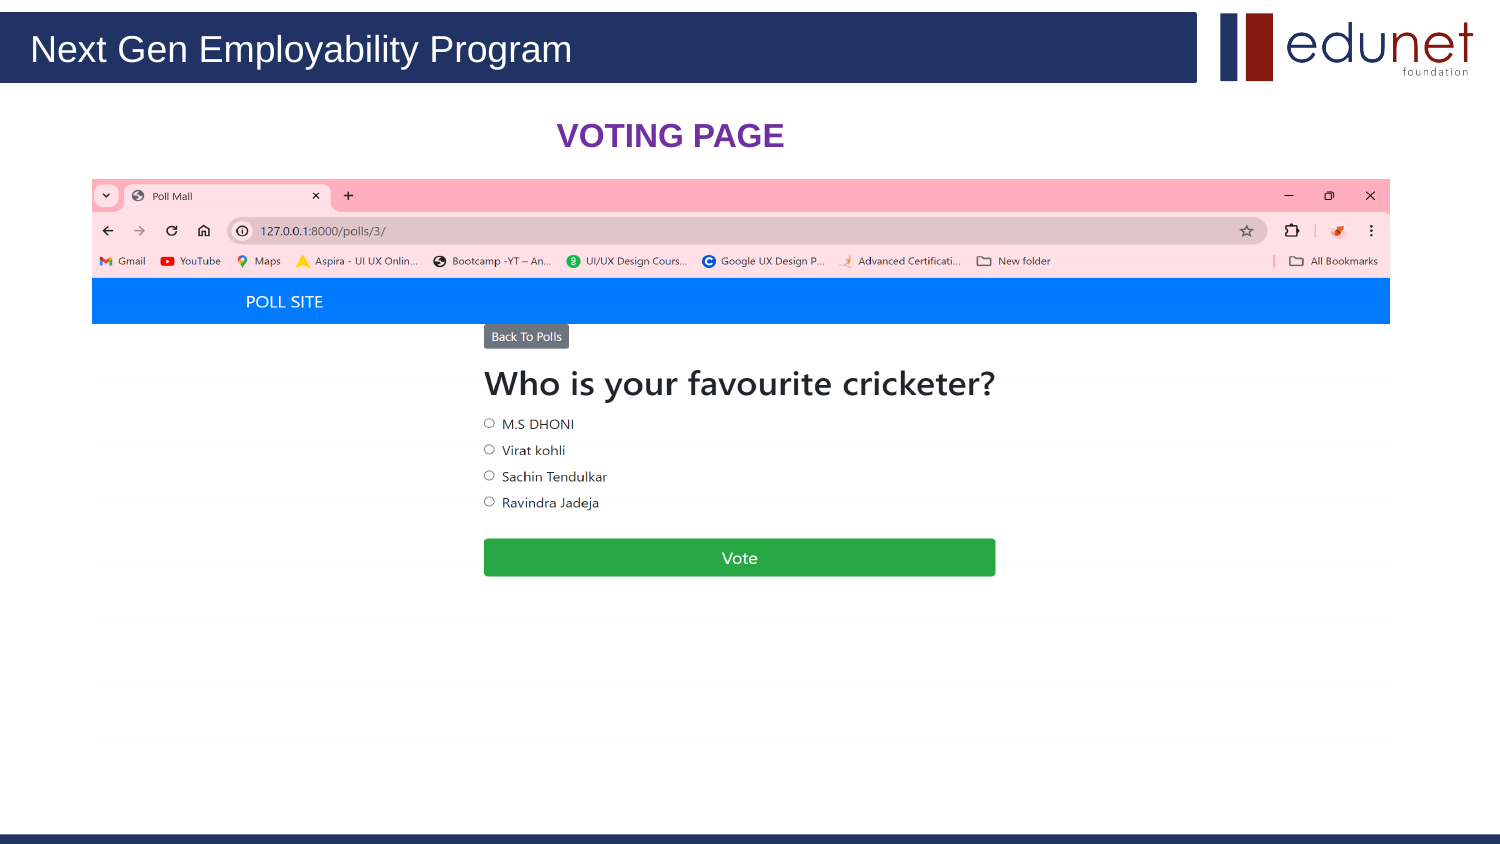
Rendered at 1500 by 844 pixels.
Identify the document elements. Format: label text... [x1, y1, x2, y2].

text_box VOTING PAGE [530, 106, 1097, 162]
picture [92, 179, 1390, 759]
picture [1279, 14, 1482, 83]
